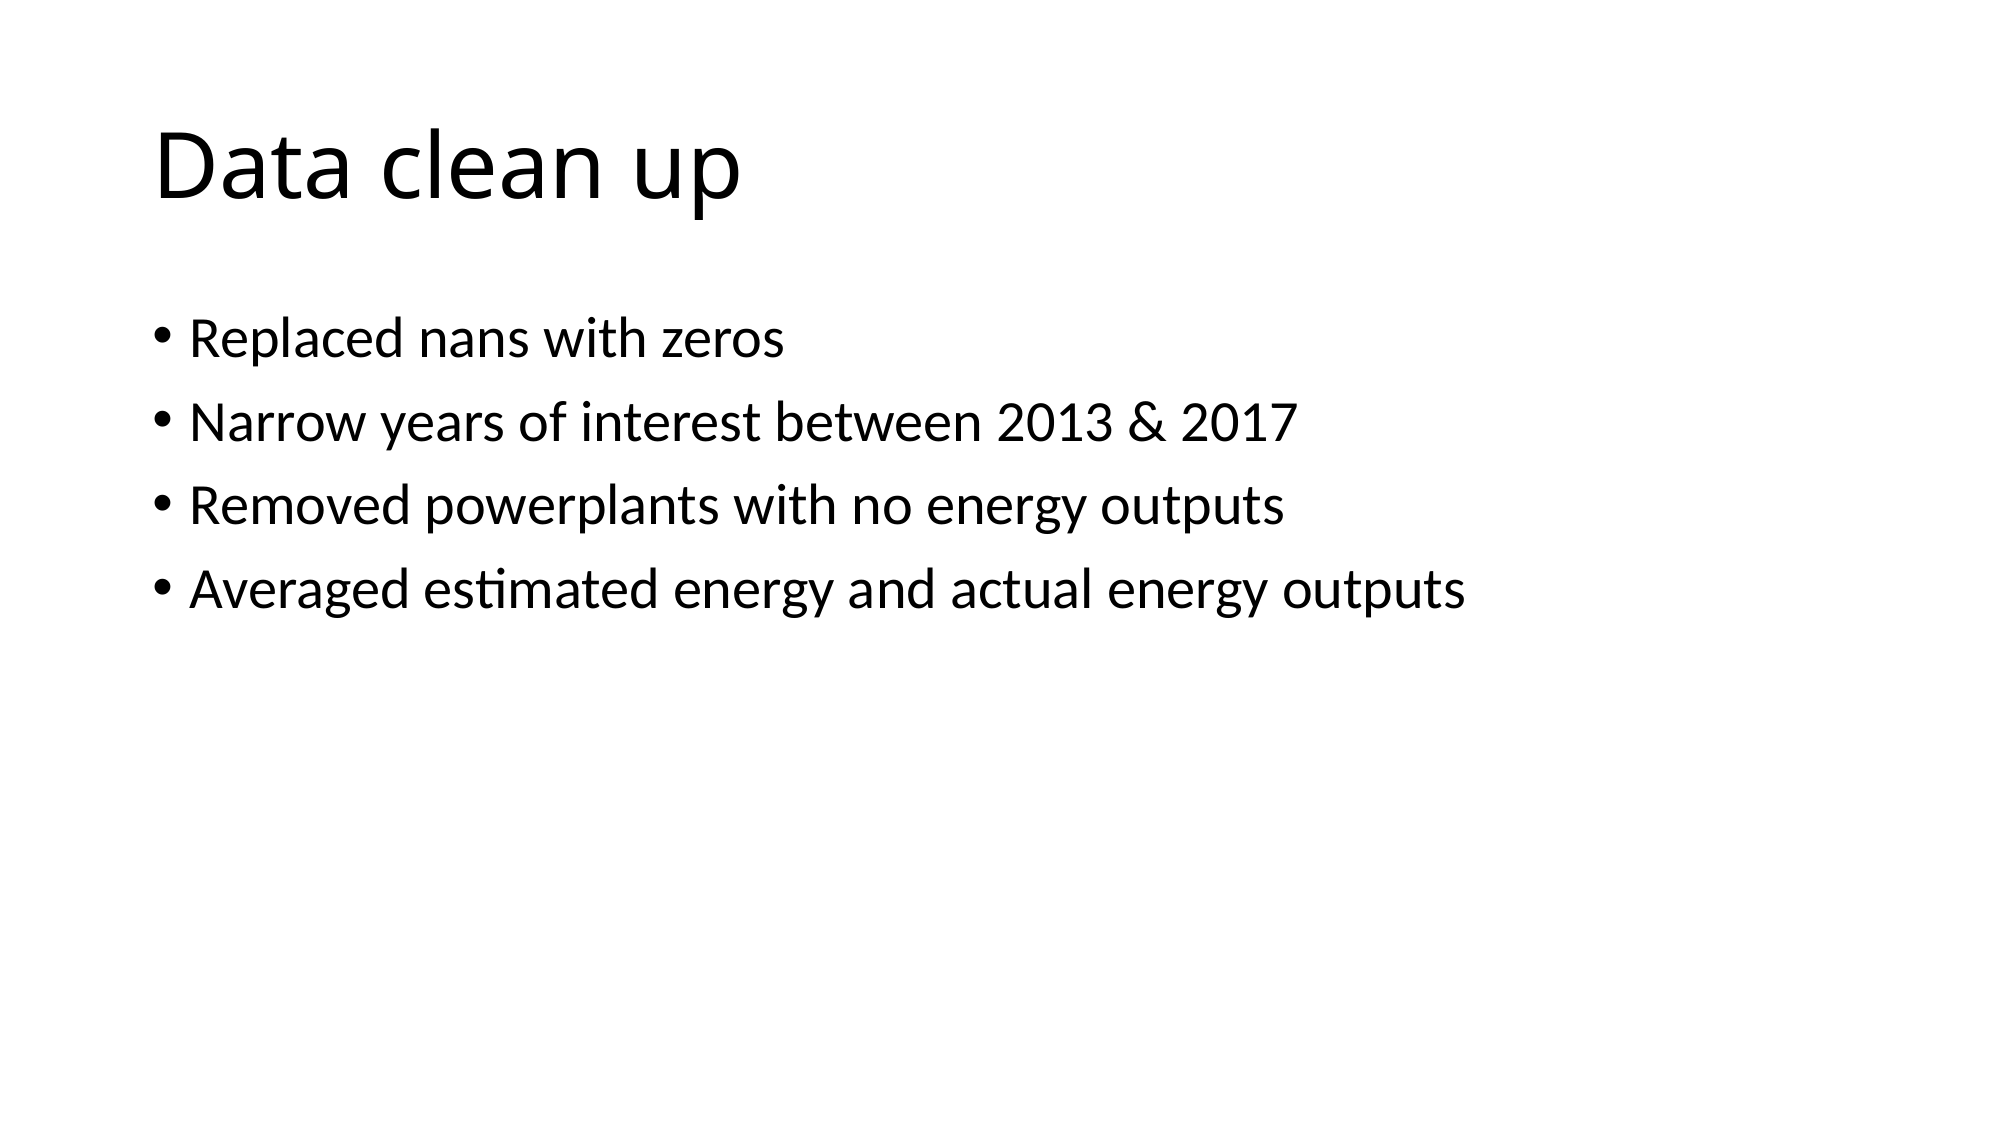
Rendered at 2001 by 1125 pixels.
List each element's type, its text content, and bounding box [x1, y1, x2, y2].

title Data clean up [137, 59, 1863, 278]
list Replaced nans with zeros Narrow years of interest between 2013 & 2017 Removed powerplants with no energy outputs Averaged estimated energy and actual energy outputs [137, 299, 1863, 1014]
